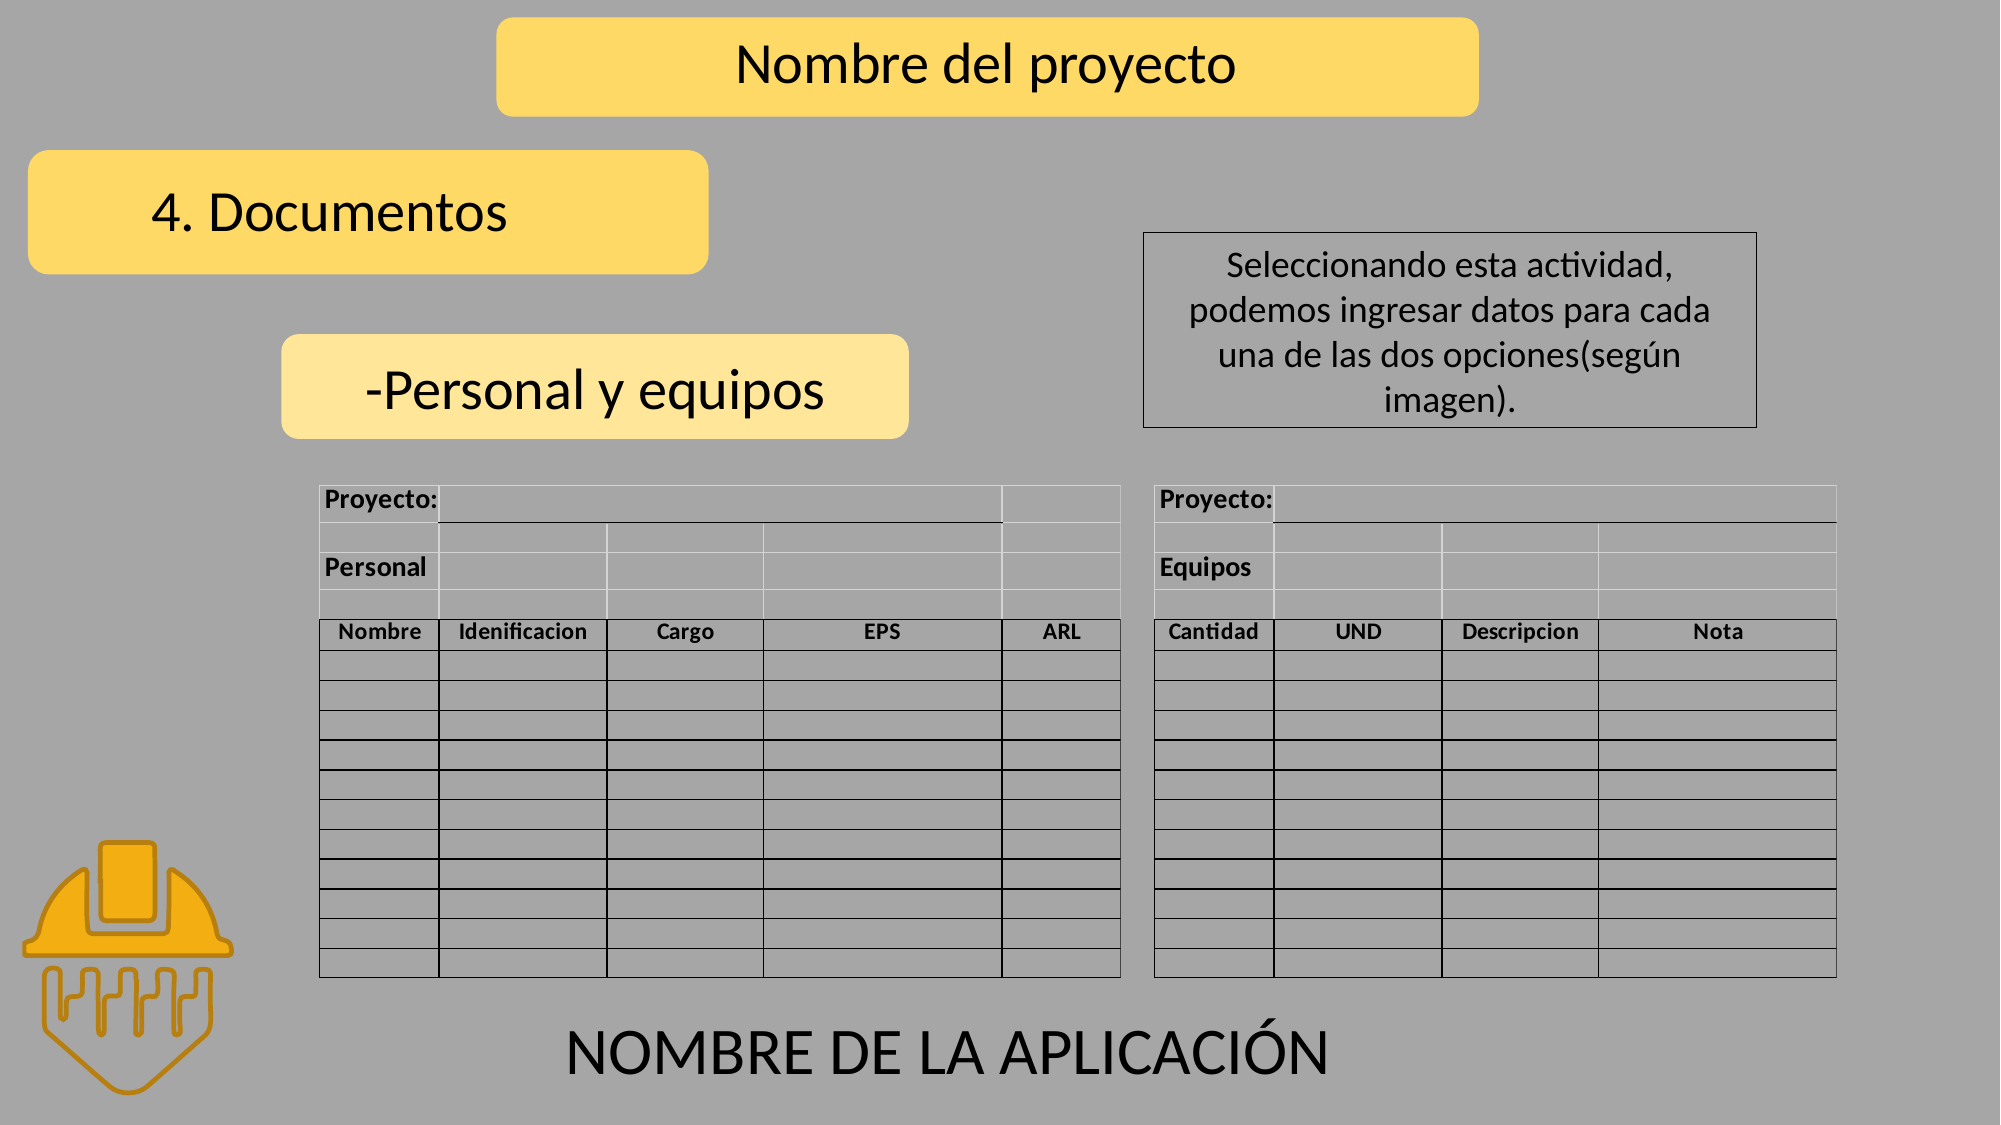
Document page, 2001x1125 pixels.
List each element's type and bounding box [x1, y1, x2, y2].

picture [1153, 484, 1838, 979]
text_box [0, 0, 2000, 1125]
picture [22, 839, 235, 1096]
picture [318, 484, 1122, 979]
